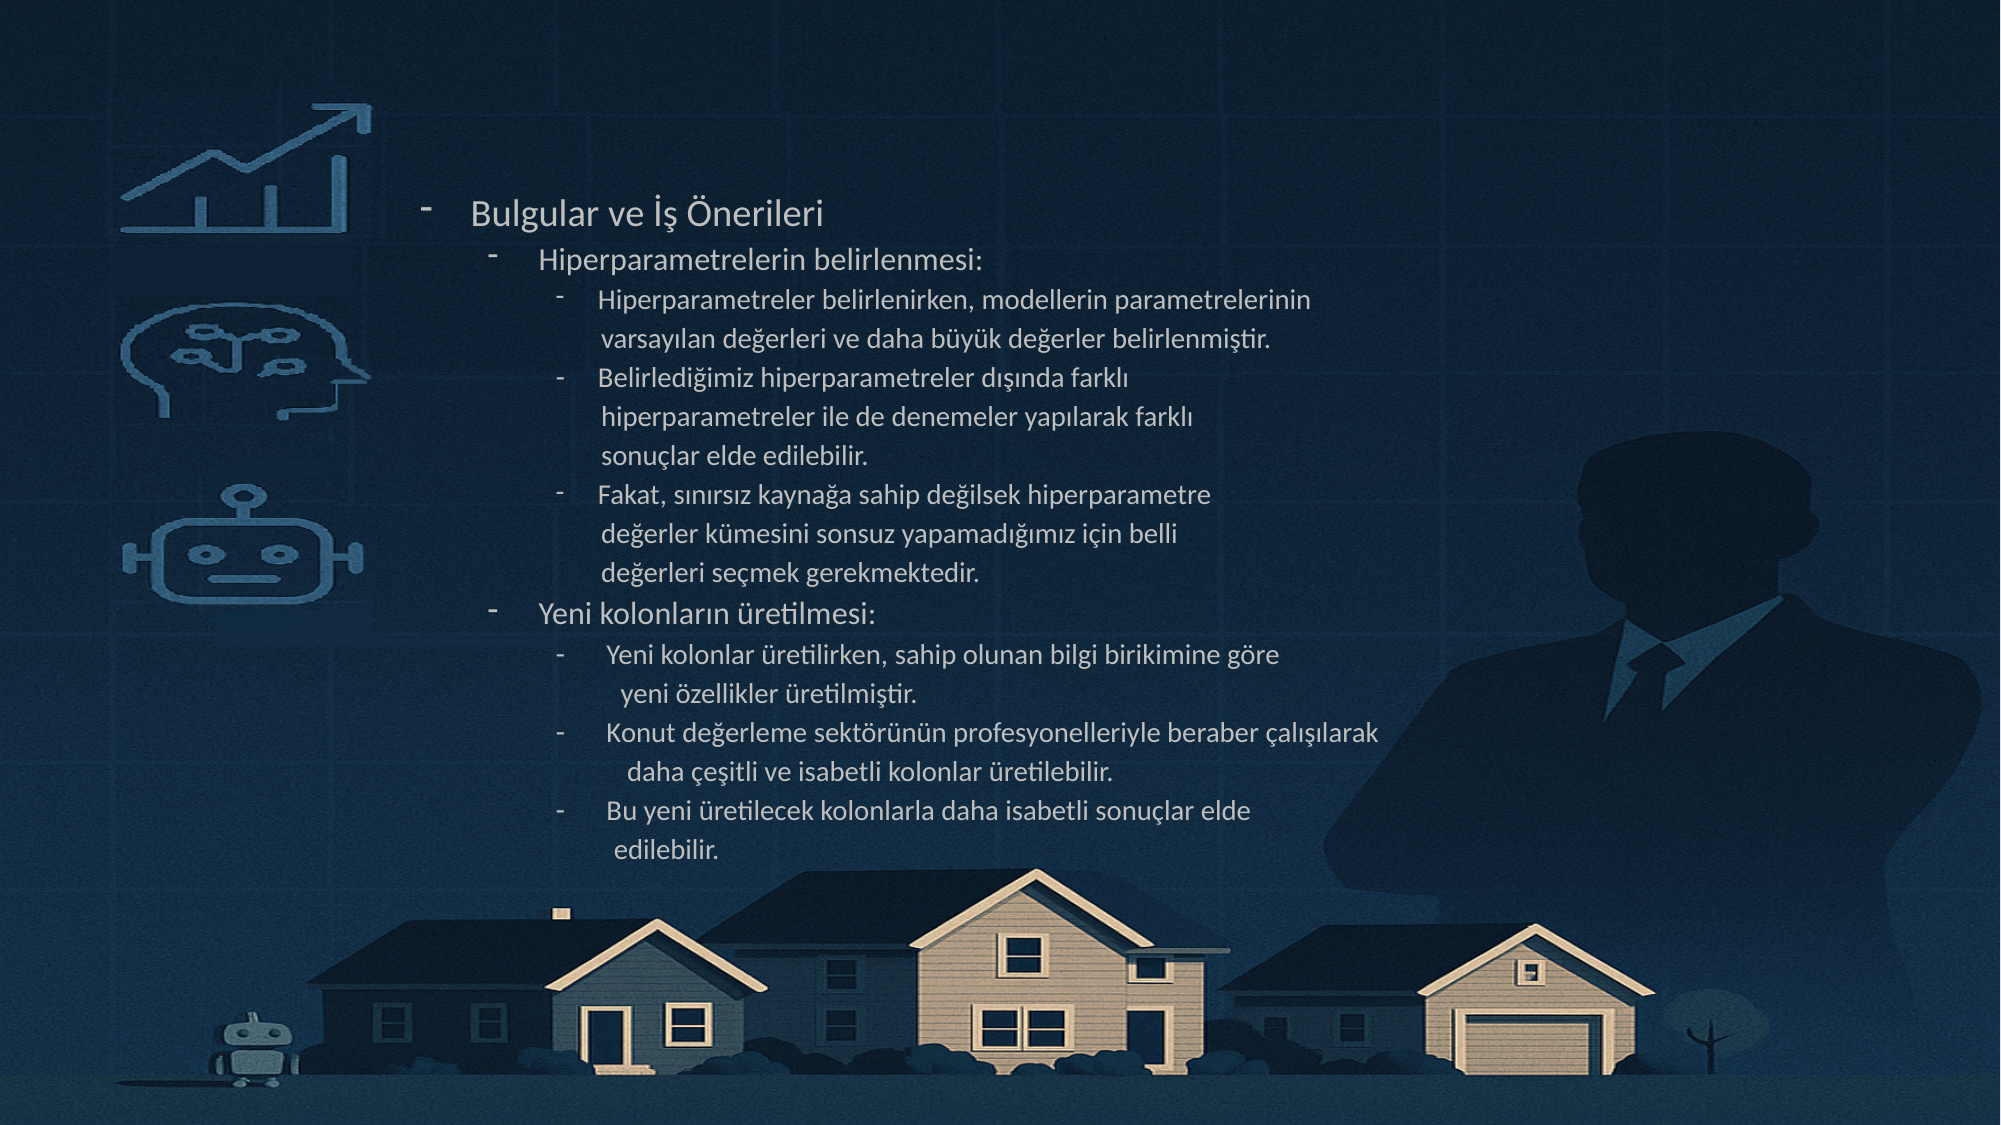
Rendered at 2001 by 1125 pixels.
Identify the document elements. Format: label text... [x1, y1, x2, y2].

picture [0, 0, 2001, 1125]
subtitle Bulgular ve İş Önerileri Hiperparametrelerin belirlenmesi: Hiperparametreler belirlenirken, modellerin parametrelerinin varsayılan değerleri ve daha büyük değerler belirlenmiştir. Belirlediğimiz hiperparametreler dışında farklı hiperparametreler ile de denemeler yapılarak farklı sonuçlar elde edilebilir. Fakat, sınırsız kaynağa sahip değilsek hiperparametre değerler kümesini sonsuz yapamadığımız için belli değerleri seçmek gerekmektedir. Yeni kolonların üretilmesi: Yeni kolonlar üretilirken, sahip olunan bilgi birikimine göre yeni özellikler üretilmiştir. Konut değerleme sektörünün profesyonelleriyle beraber çalışılarak daha çeşitli ve isabetli kolonlar üretilebilir. Bu yeni üretilecek kolonlarla daha isabetli sonuçlar elde edilebilir. [404, 185, 1897, 882]
